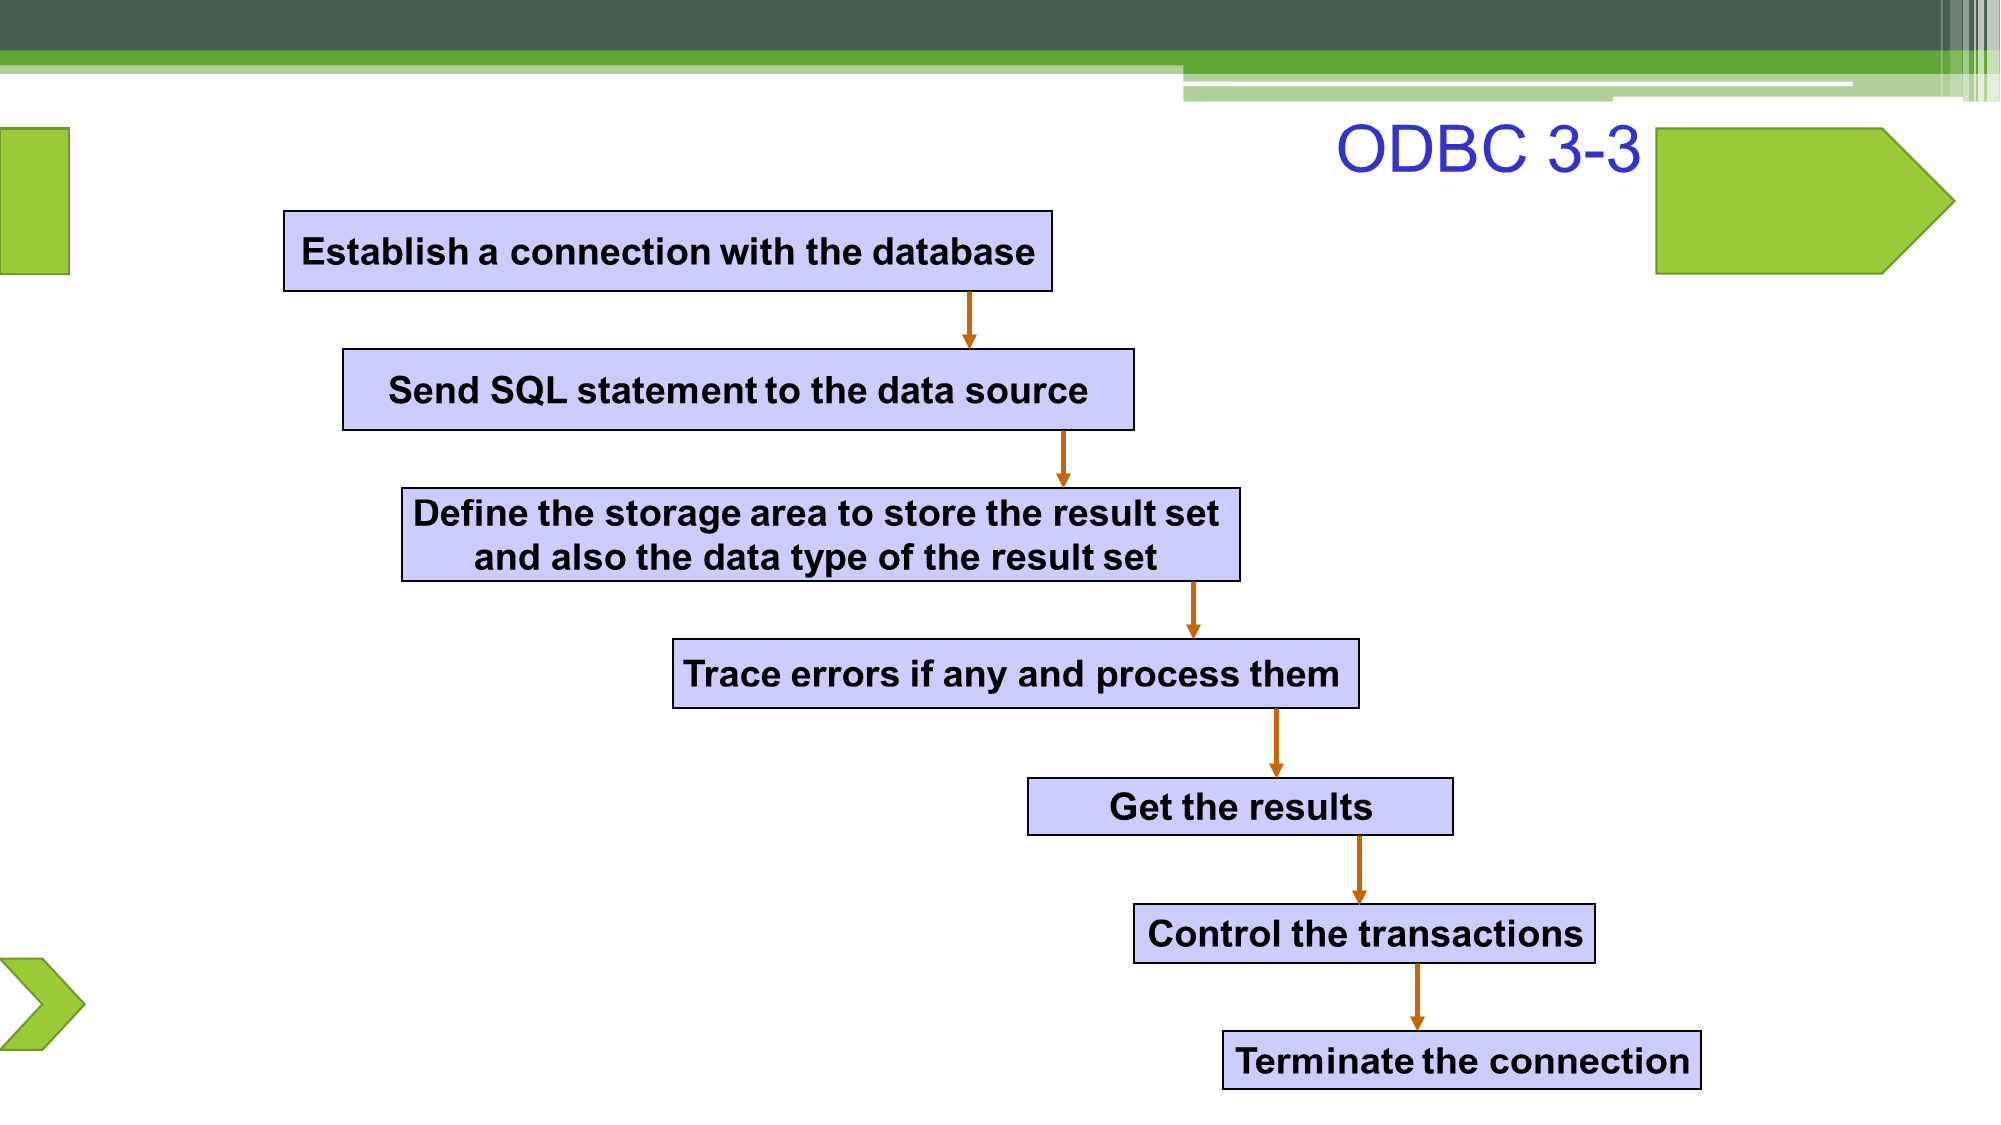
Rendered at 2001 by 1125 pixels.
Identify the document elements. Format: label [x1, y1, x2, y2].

picture [277, 83, 1723, 1105]
